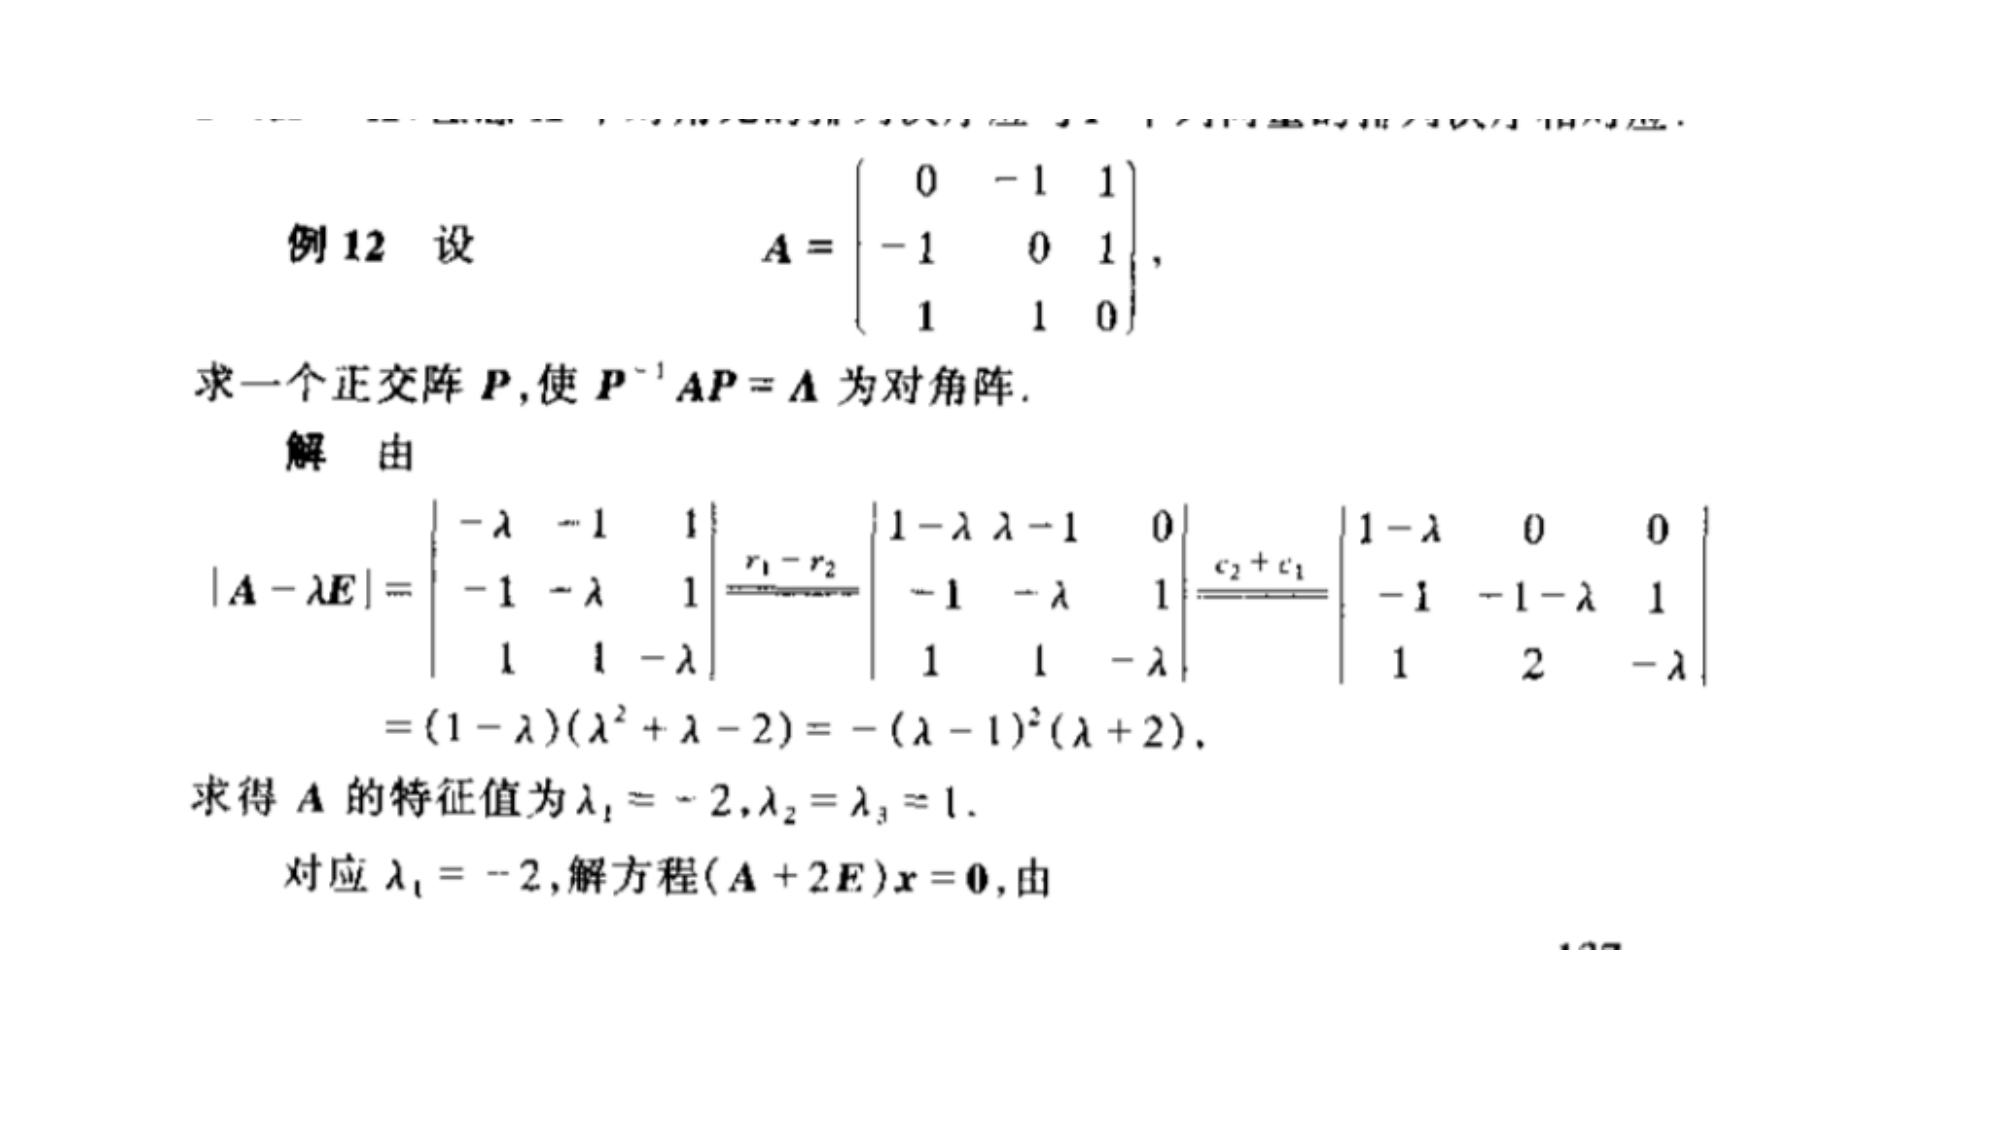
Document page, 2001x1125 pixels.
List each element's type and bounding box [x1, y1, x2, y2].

list [44, 119, 1824, 950]
